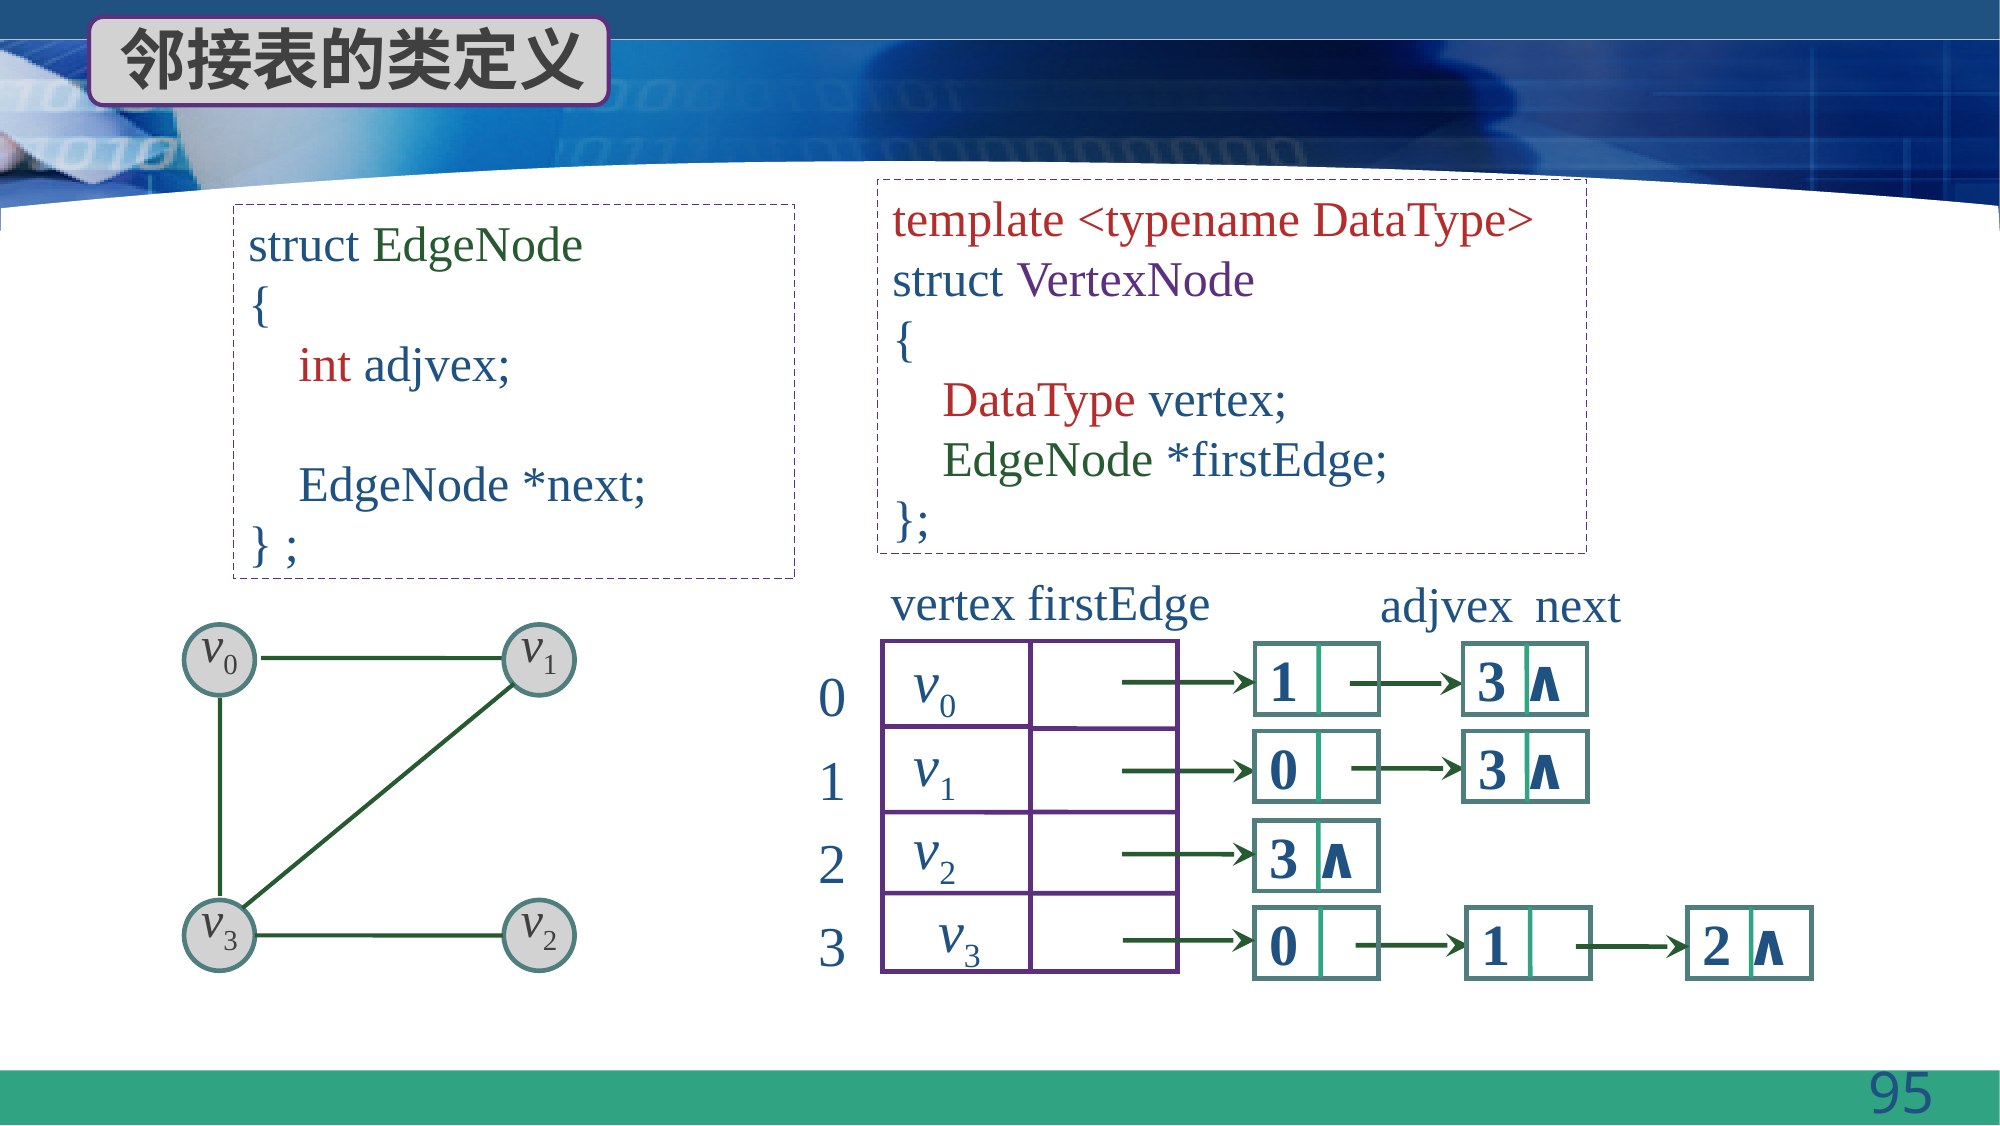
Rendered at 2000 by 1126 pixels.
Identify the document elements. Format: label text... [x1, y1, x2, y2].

text_box [86, 14, 603, 108]
text_box template <typename DataType> struct VertexNode { DataType vertex; EdgeNode *firstEdge; }; [877, 179, 1587, 554]
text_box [818, 640, 1031, 972]
text_box firstEdge [1027, 562, 1218, 638]
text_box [1182, 643, 1588, 715]
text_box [1122, 907, 1812, 979]
picture [0, 40, 2000, 218]
text_box 邻接表的类定义 [104, 10, 618, 105]
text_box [1031, 640, 1179, 972]
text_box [1121, 820, 1379, 892]
text_box next [1535, 565, 1694, 640]
text_box struct EdgeNode { int adjvex; EdgeNode *next; } ; [233, 204, 795, 579]
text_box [183, 624, 575, 972]
text_box adjvex [1379, 565, 1535, 640]
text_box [1184, 730, 1588, 802]
text_box vertex [890, 562, 1027, 638]
